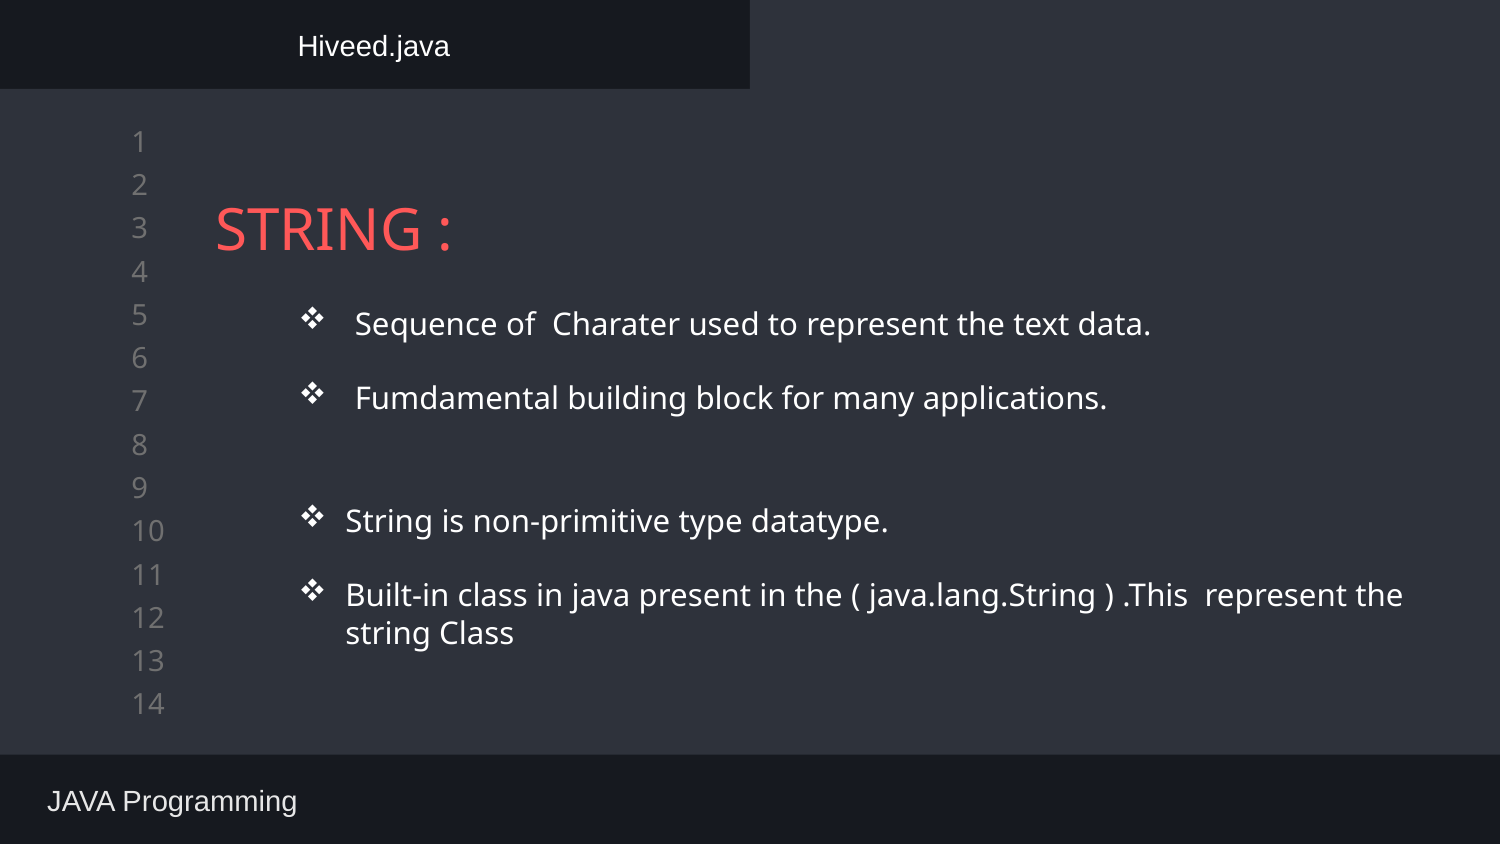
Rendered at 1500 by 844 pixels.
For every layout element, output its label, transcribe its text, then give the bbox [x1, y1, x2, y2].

text_box String is non-primitive type datatype. Built-in class in java present in the ( java.lang.String ) .This represent the string Class [283, 493, 1479, 658]
text_box JAVA Programming [23, 770, 822, 829]
text_box Sequence of Charater used to represent the text data. Fumdamental building block for many applications. [283, 296, 1201, 424]
title STRING : [200, 176, 1397, 266]
text_box Hiveed.java [0, 15, 749, 74]
